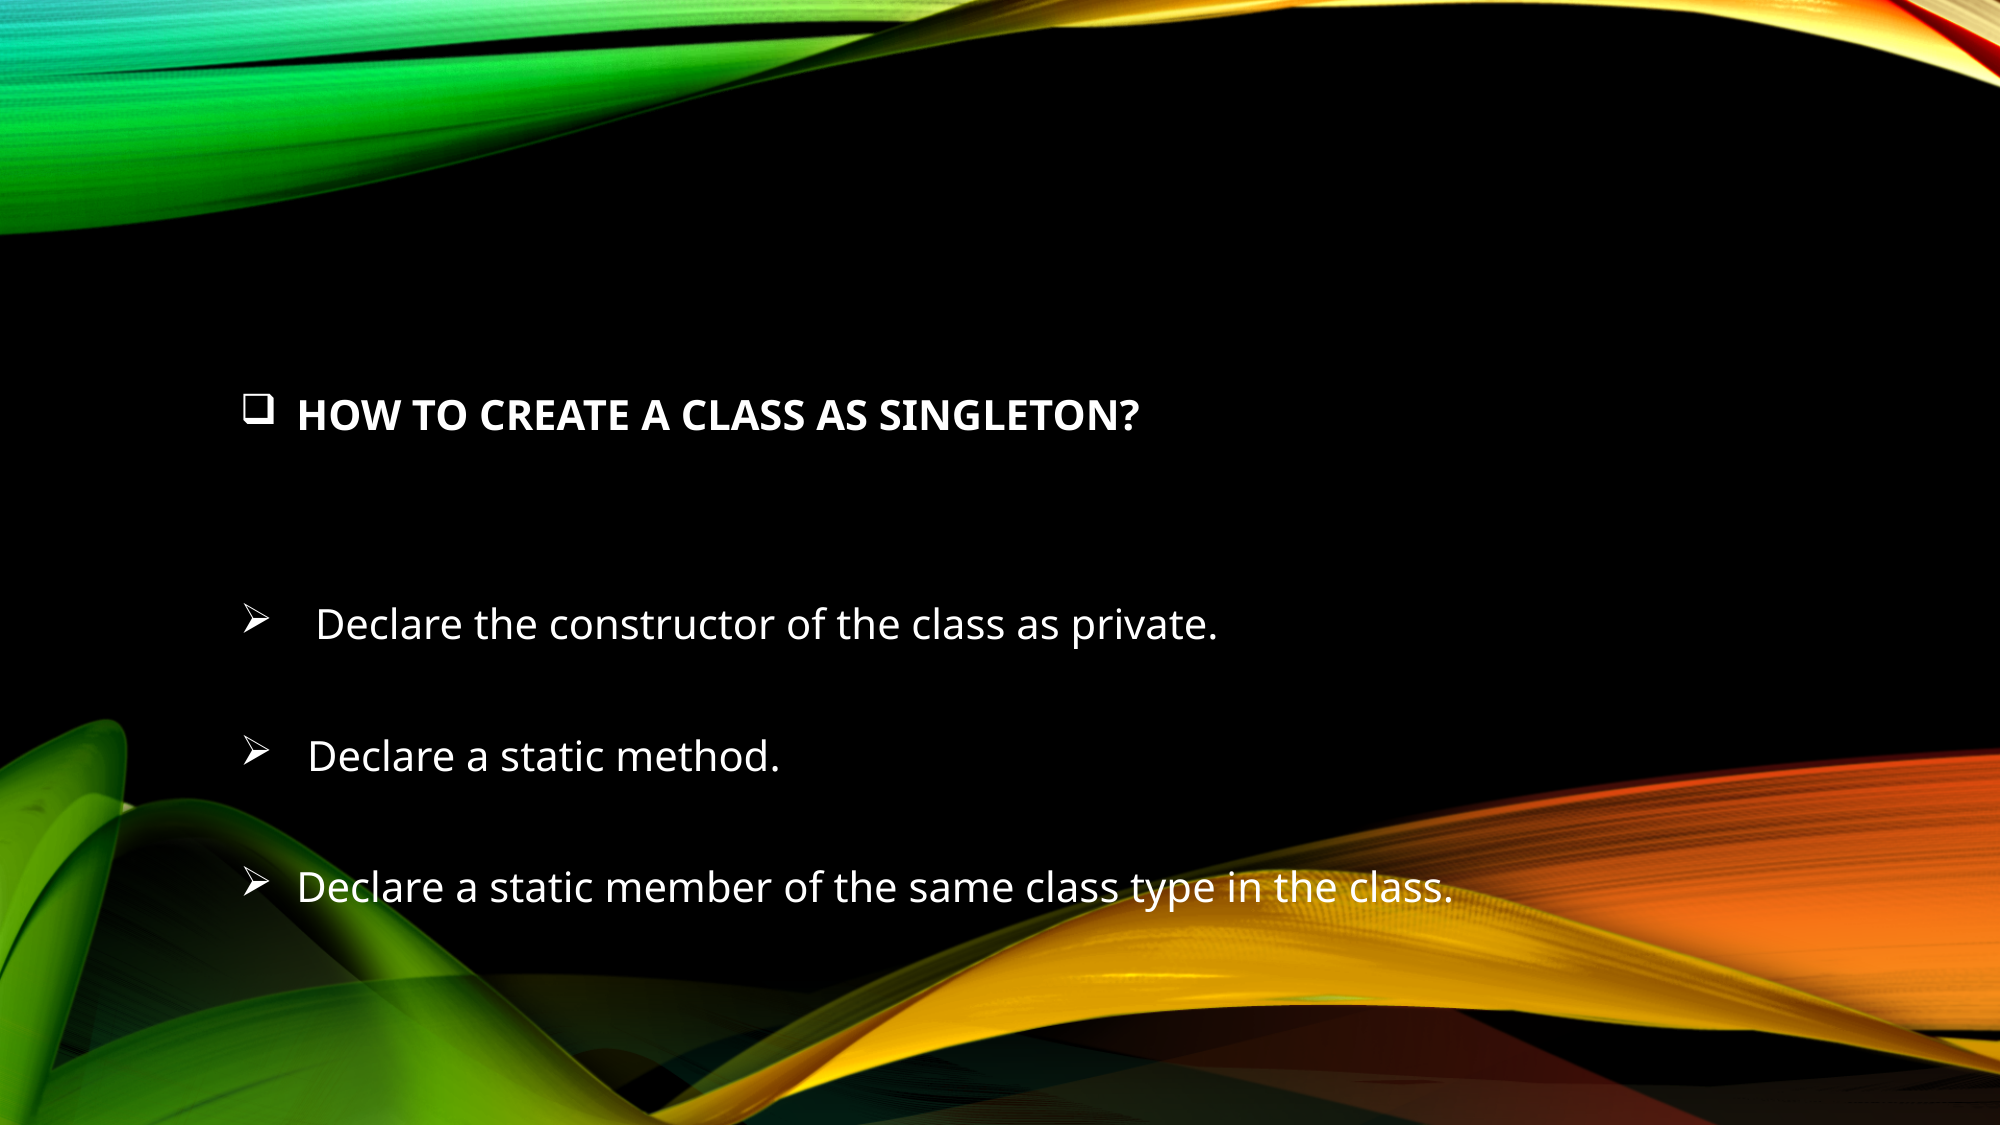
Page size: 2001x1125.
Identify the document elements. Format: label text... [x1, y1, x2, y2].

picture [0, 717, 2000, 1125]
picture [0, 0, 2000, 237]
title How to create a class as singleton? [225, 295, 1775, 498]
subtitle Declare the constructor of the class as private. Declare a static method. Declare a static member of the same class type in the class. [225, 595, 1775, 709]
